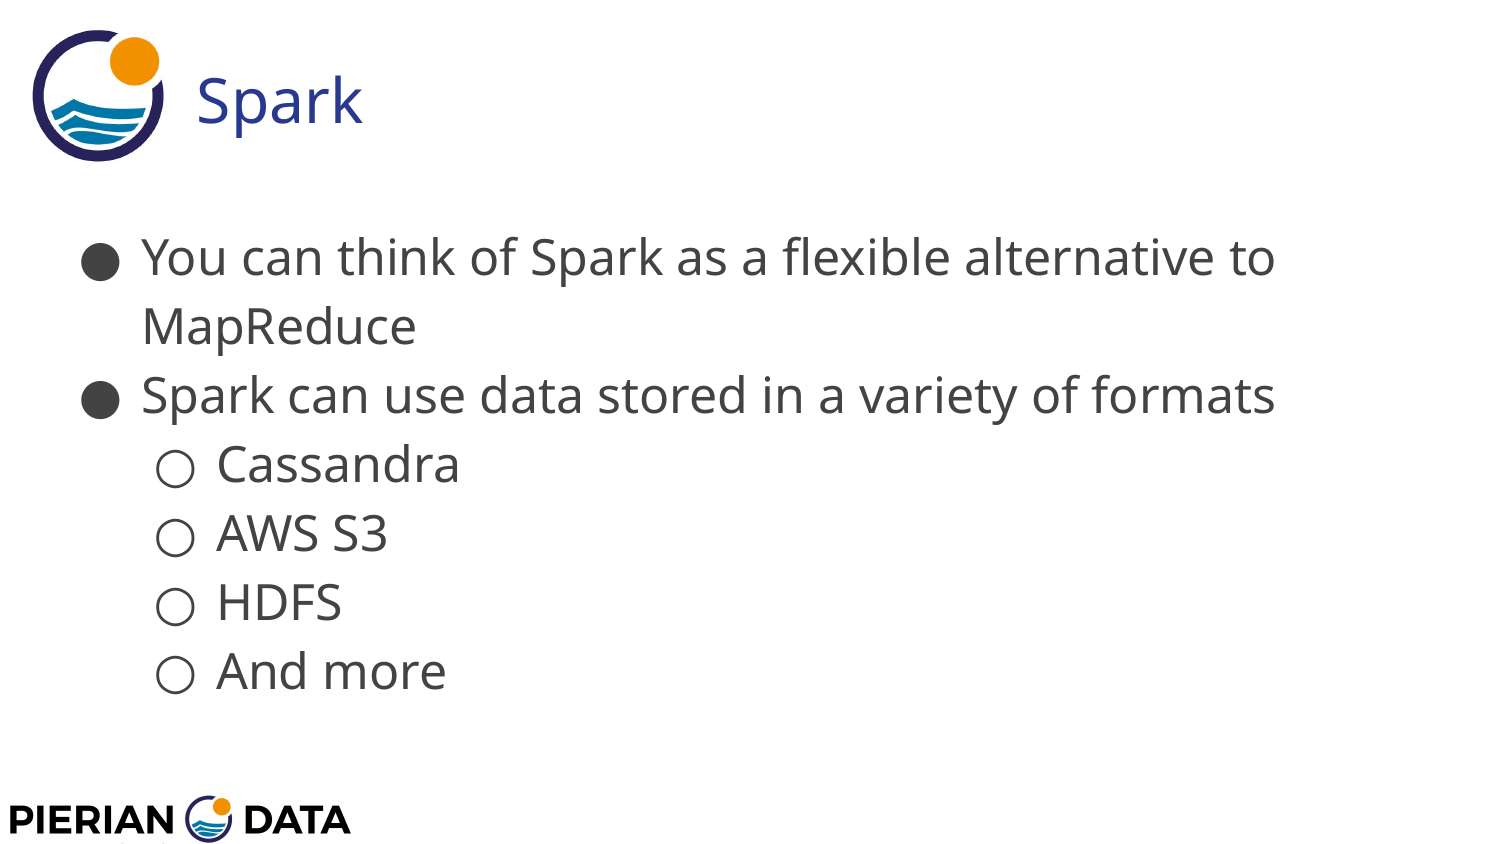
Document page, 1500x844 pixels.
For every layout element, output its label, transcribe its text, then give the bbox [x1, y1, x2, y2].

text_box Spark [181, 45, 1500, 146]
picture [0, 787, 368, 844]
picture [24, 24, 172, 167]
text_box [176, 34, 1330, 157]
text_box You can think of Spark as a flexible alternative to MapReduce Spark can use data stored in a variety of formats Cassandra AWS S3 HDFS And more [51, 201, 1449, 750]
